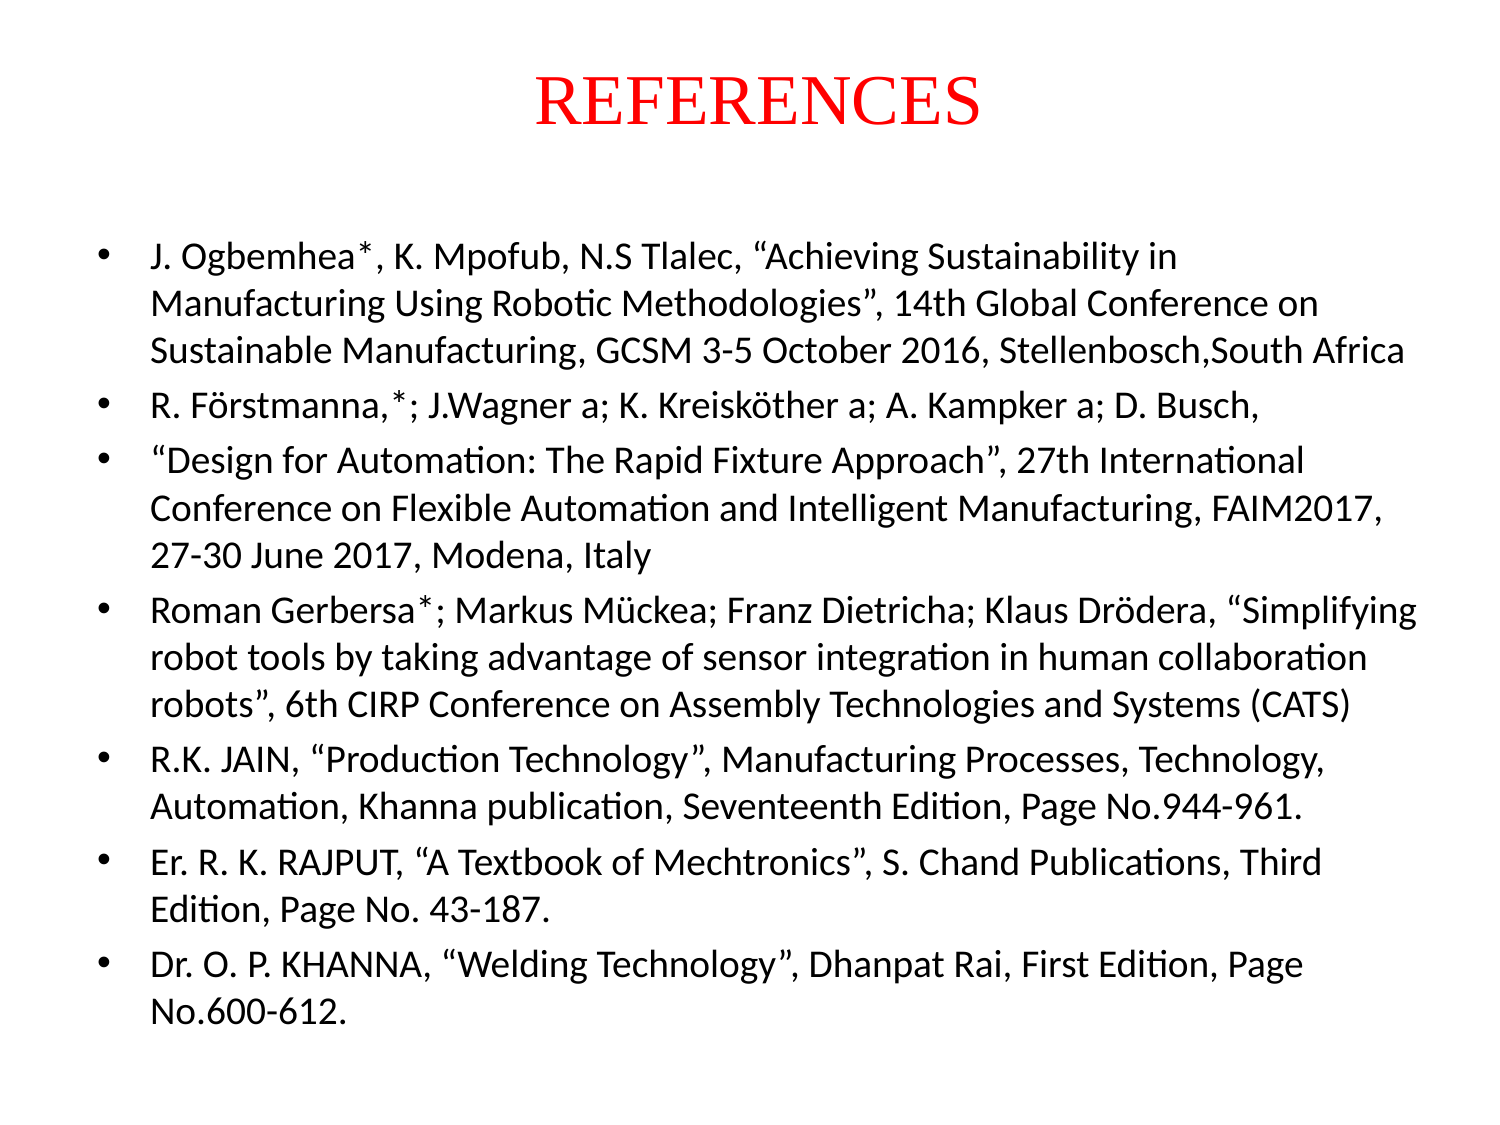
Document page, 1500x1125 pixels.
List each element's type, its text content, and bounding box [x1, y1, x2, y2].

list J. Ogbemhea*, K. Mpofub, N.S Tlalec, “Achieving Sustainability in Manufacturing Using Robotic Methodologies”, 14th Global Conference on Sustainable Manufacturing, GCSM 3-5 October 2016, Stellenbosch,South Africa R. Förstmanna,*; J.Wagner a; K. Kreisköther a; A. Kampker a; D. Busch, “Design for Automation: The Rapid Fixture Approach”, 27th International Conference on Flexible Automation and Intelligent Manufacturing, FAIM2017, 27-30 June 2017, Modena, Italy Roman Gerbersa*; Markus Mückea; Franz Dietricha; Klaus Drödera, “Simplifying robot tools by taking advantage of sensor integration in human collaboration robots”, 6th CIRP Conference on Assembly Technologies and Systems (CATS) R.K. JAIN, “Production Technology”, Manufacturing Processes, Technology, Automation, Khanna publication, Seventeenth Edition, Page No.944-961. Er. R. K. RAJPUT, “A Textbook of Mechtronics”, S. Chand Publications, Third Edition, Page No. 43-187. Dr. O. P. KHANNA, “Welding Technology”, Dhanpat Rai, First Edition, Page No.600-612. [82, 222, 1432, 1079]
title REFERENCES [75, 45, 1425, 233]
